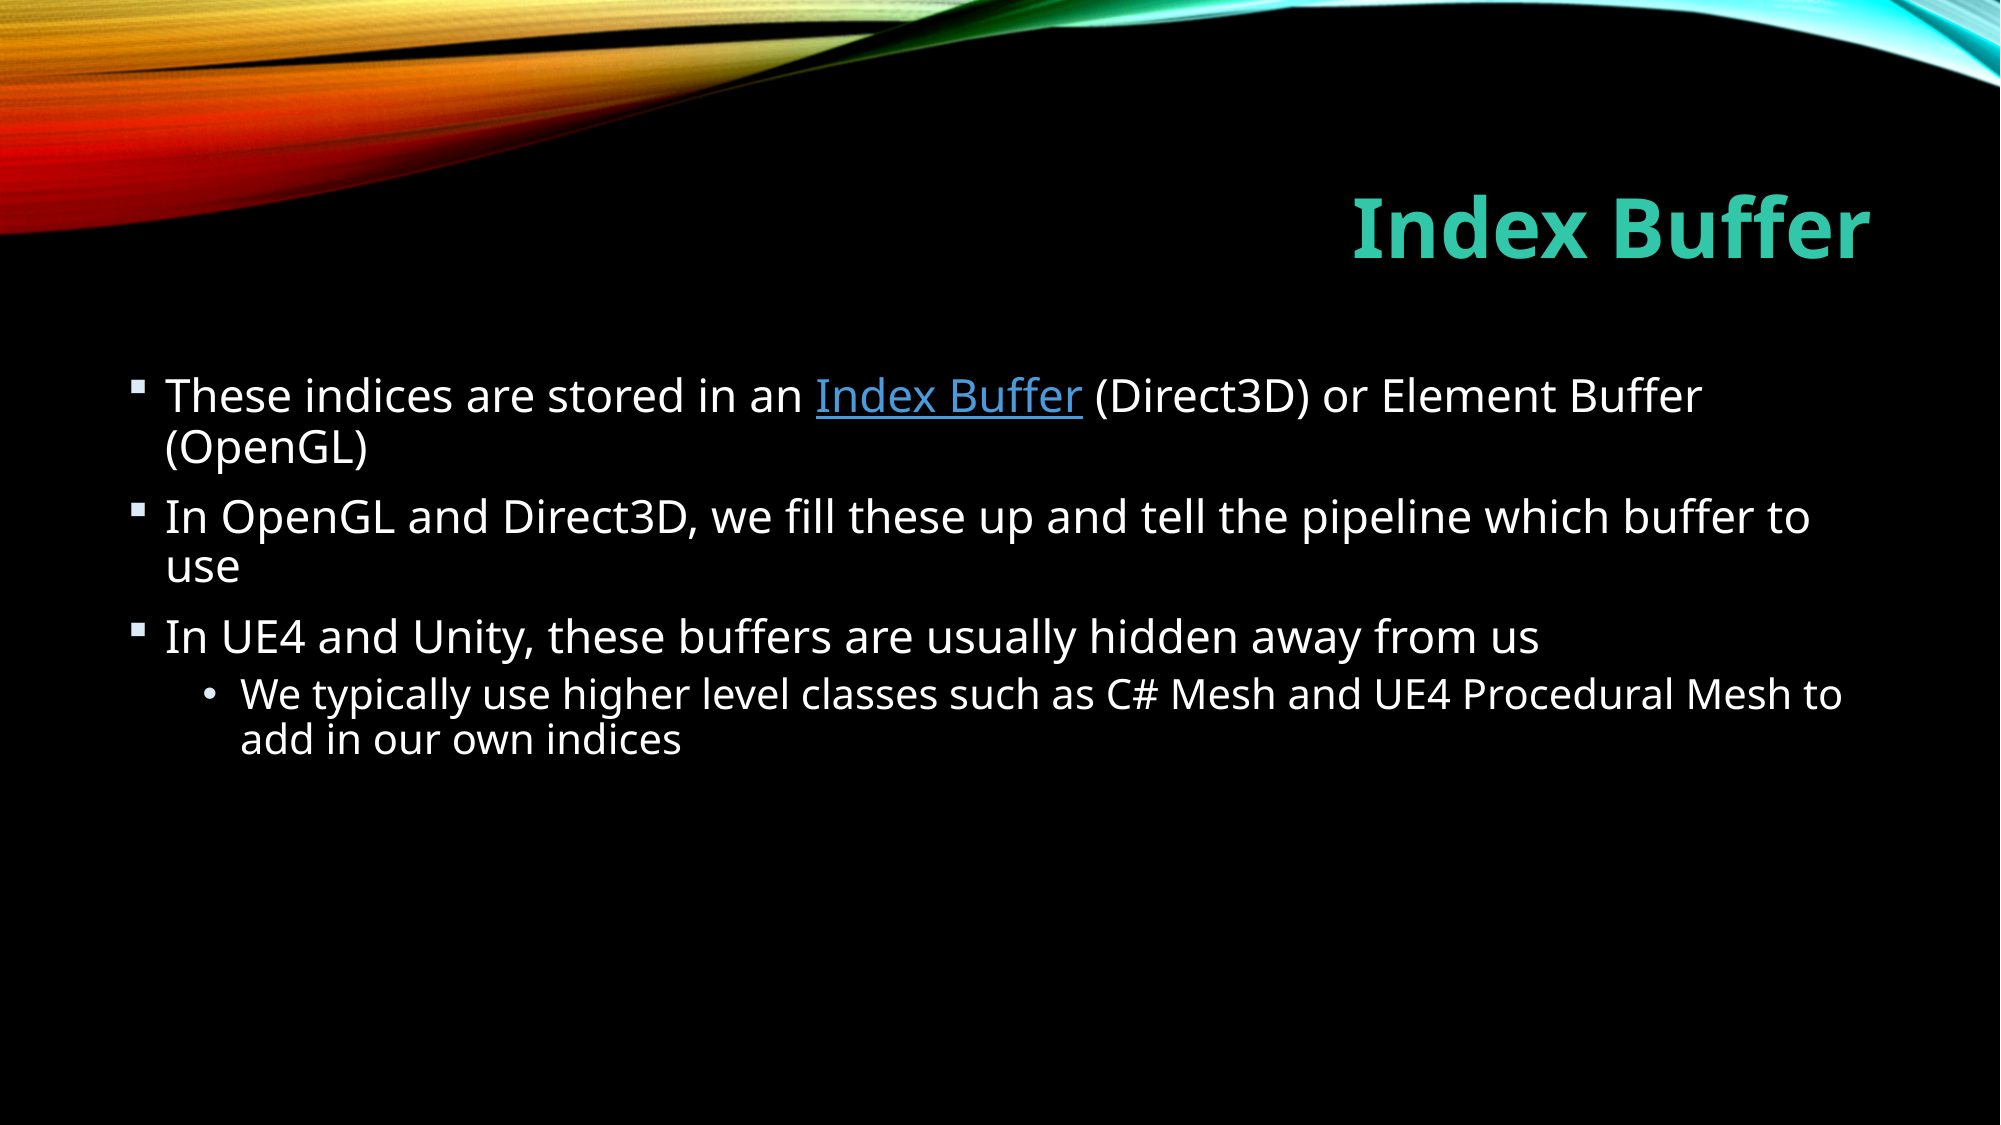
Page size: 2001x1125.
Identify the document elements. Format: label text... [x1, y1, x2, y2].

list These indices are stored in an Index Buffer (Direct3D) or Element Buffer (OpenGL) In OpenGL and Direct3D, we fill these up and tell the pipeline which buffer to use In UE4 and Unity, these buffers are usually hidden away from us We typically use higher level classes such as C# Mesh and UE4 Procedural Mesh to add in our own indices [112, 360, 1888, 1021]
picture [0, 0, 2000, 237]
title Index Buffer [474, 125, 1888, 338]
